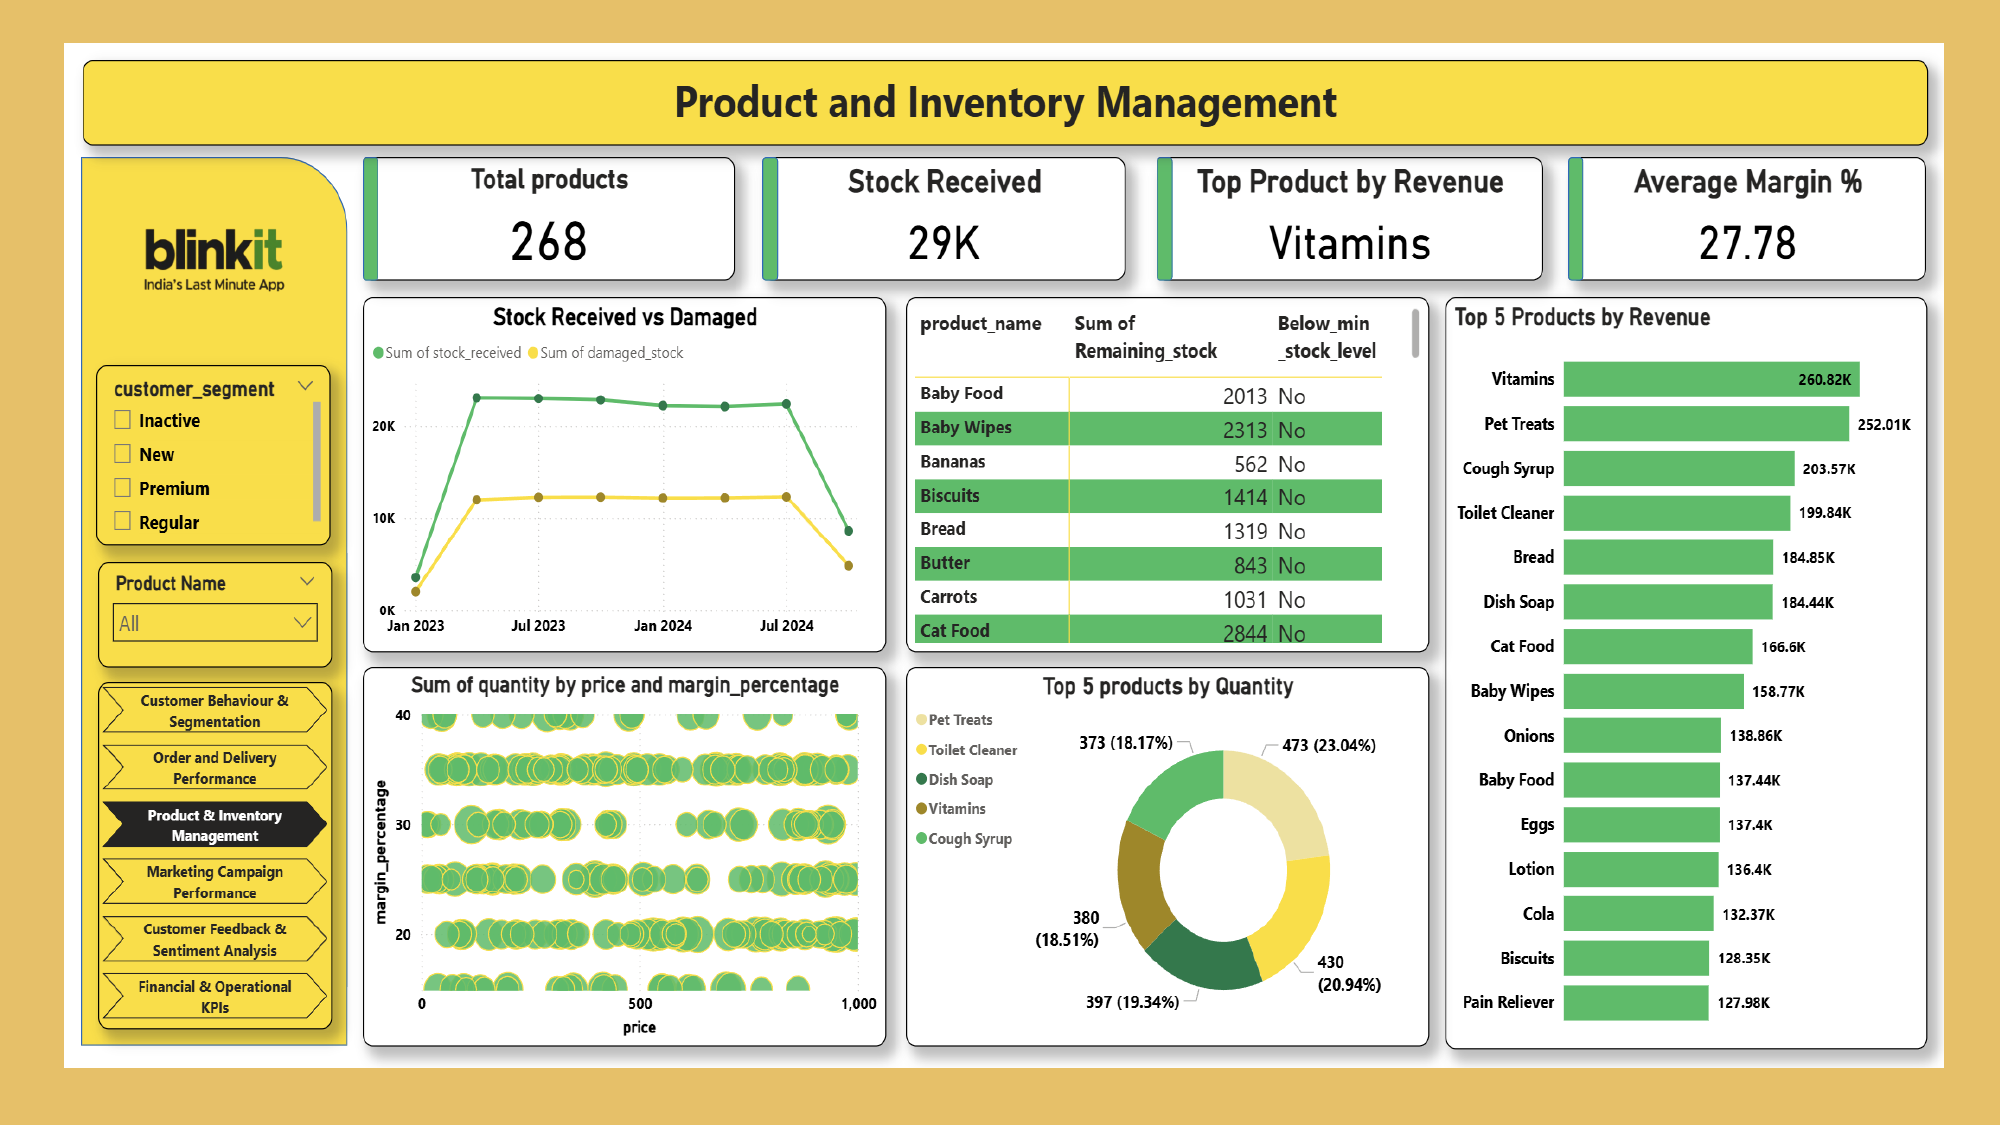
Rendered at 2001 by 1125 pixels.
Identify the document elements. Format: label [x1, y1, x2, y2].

picture [64, 43, 1944, 1068]
